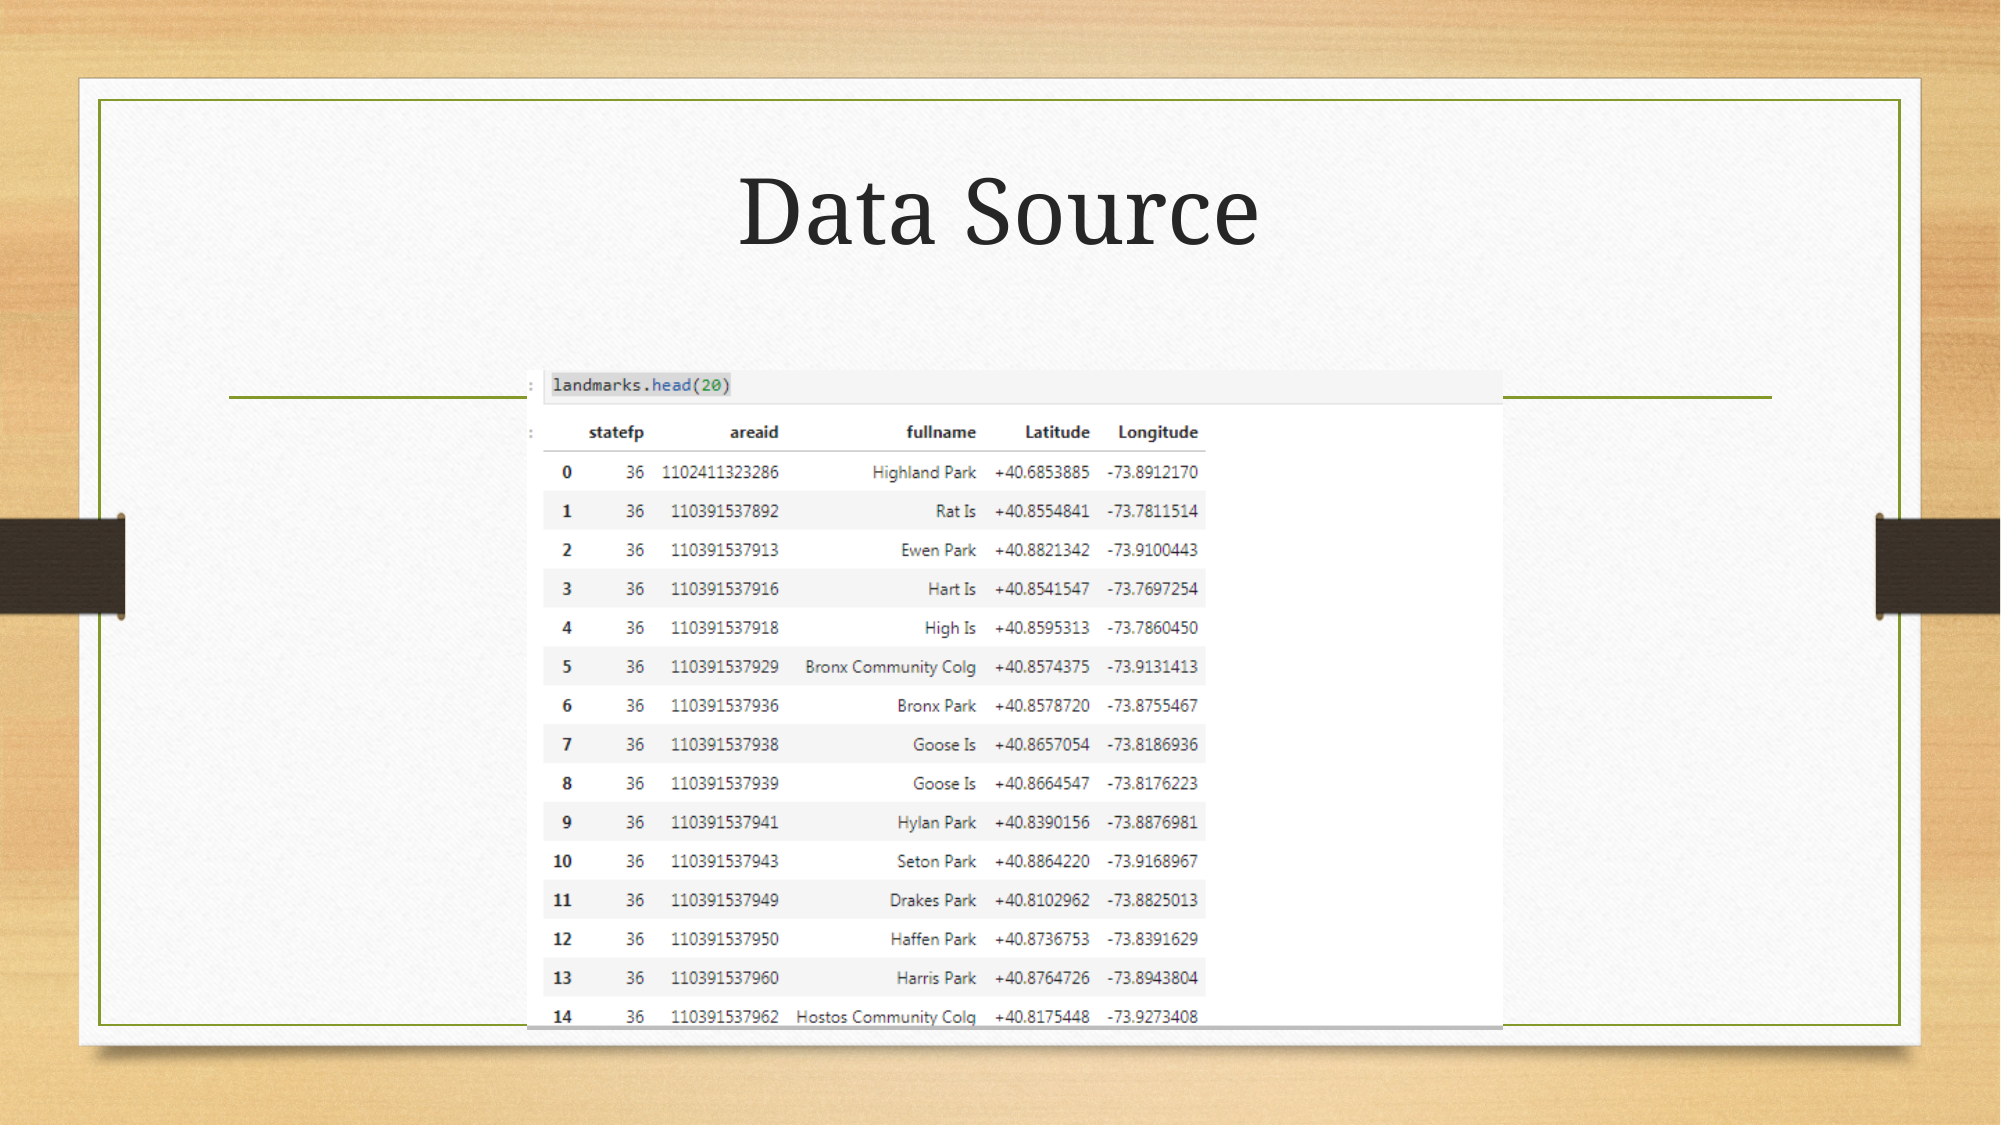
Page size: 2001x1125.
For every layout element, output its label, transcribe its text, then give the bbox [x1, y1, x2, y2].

title Data Source [212, 100, 1788, 315]
picture [0, 0, 2001, 1125]
